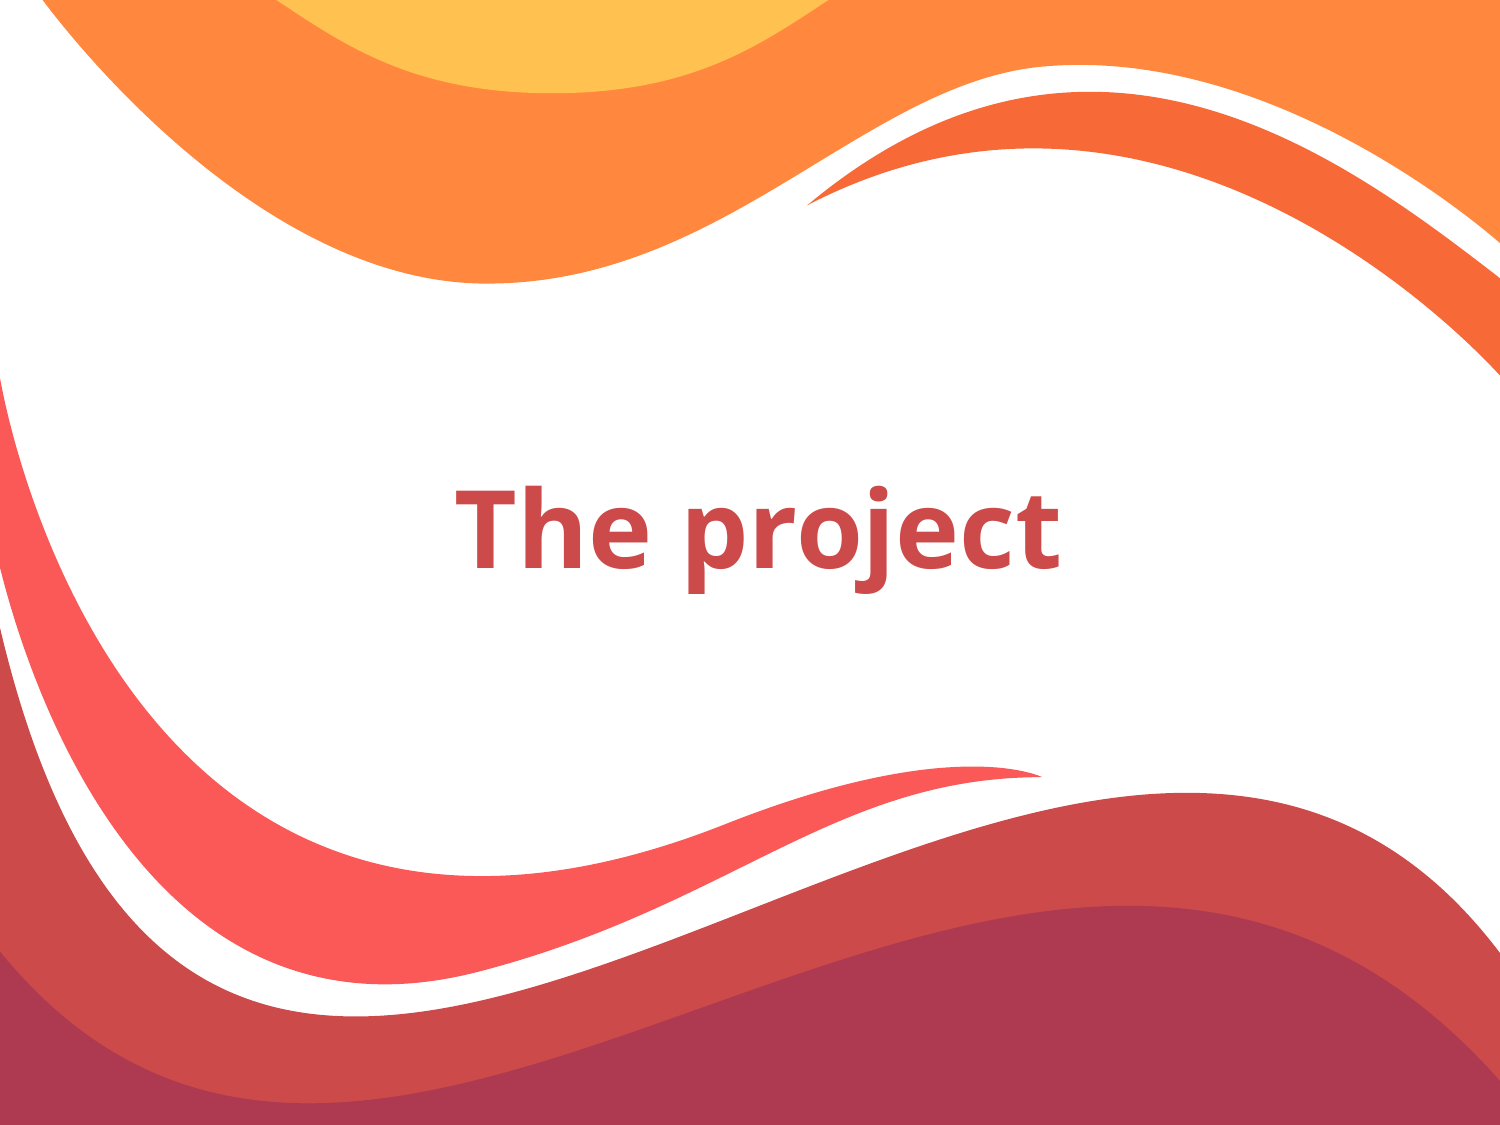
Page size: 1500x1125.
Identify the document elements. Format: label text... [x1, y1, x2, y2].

title The project [196, 459, 1314, 773]
